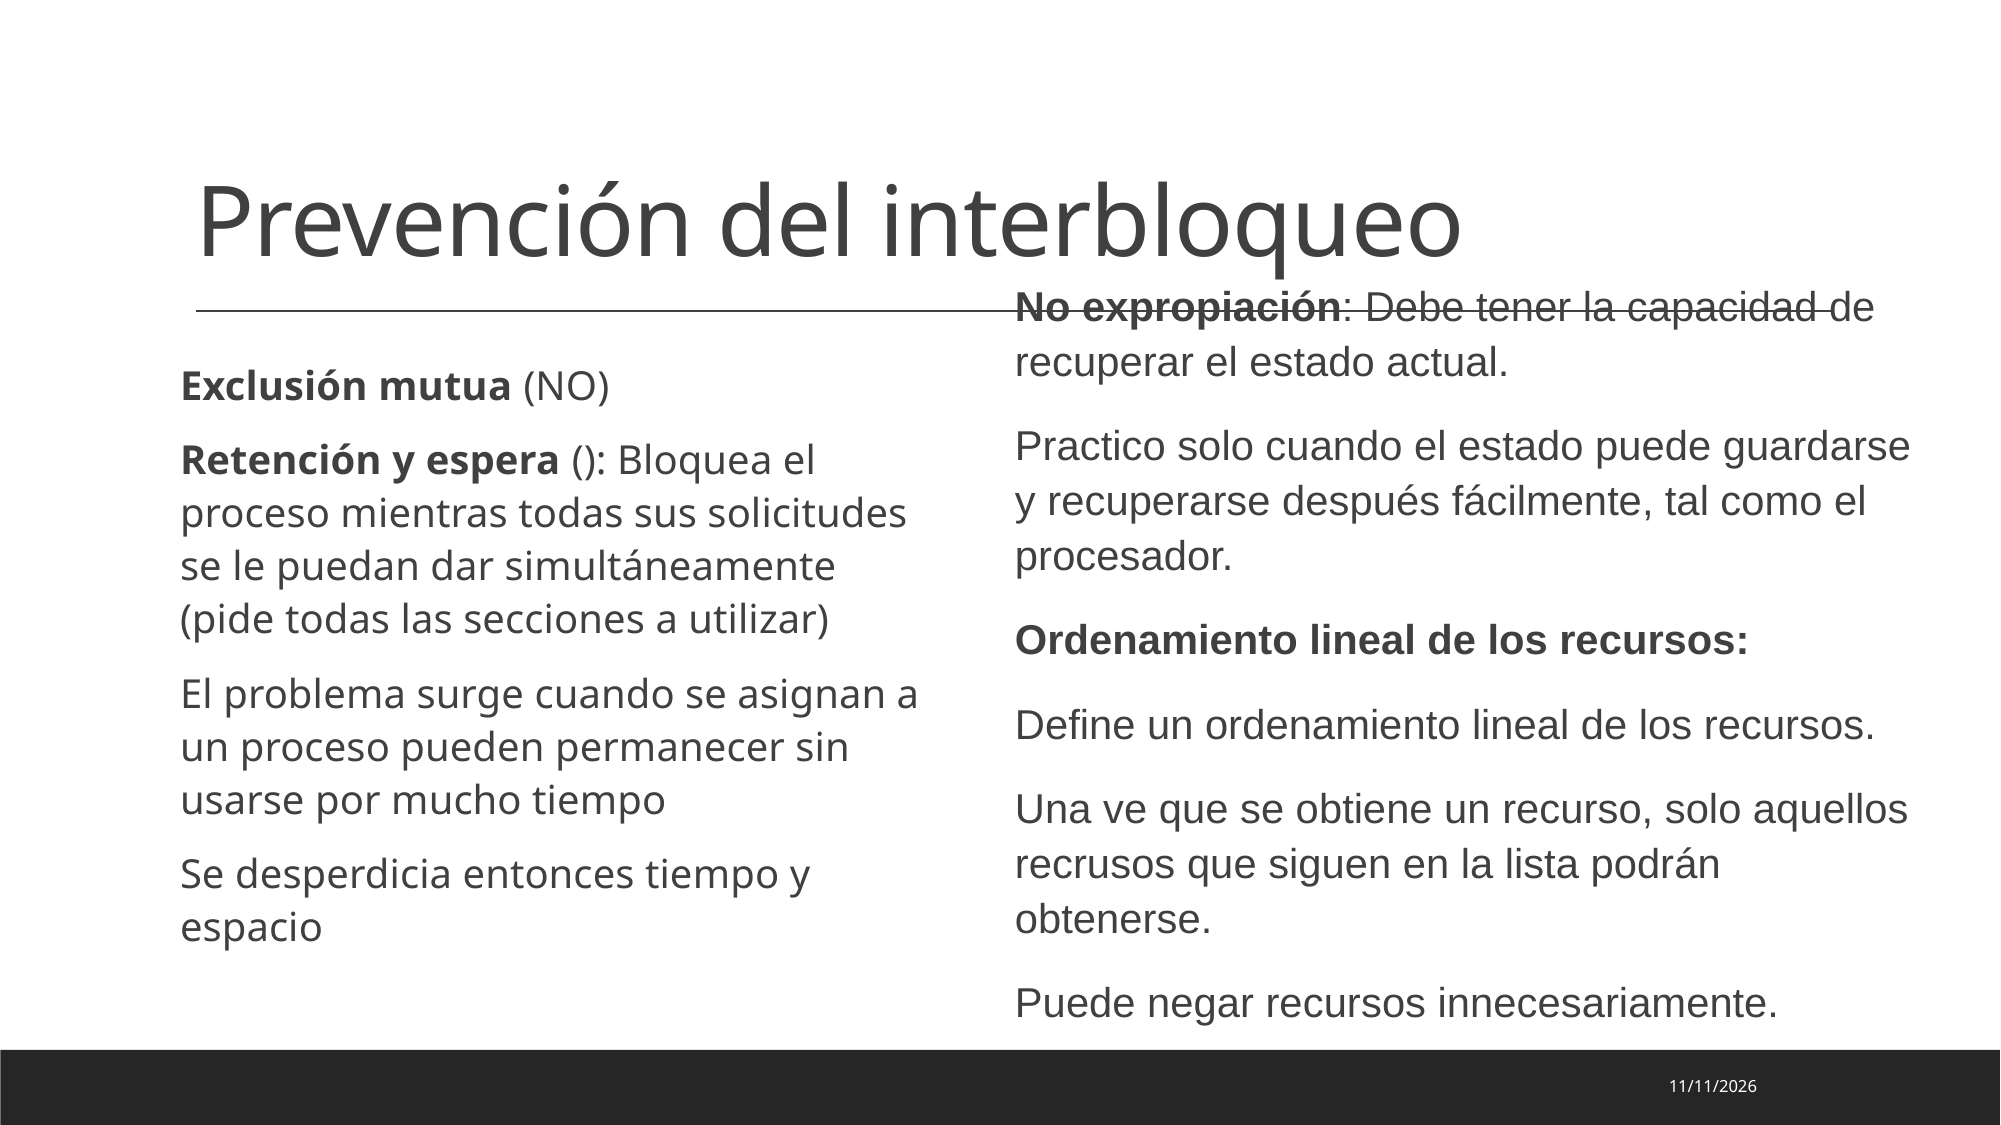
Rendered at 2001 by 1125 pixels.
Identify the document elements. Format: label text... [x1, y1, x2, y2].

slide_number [1348, 1057, 1773, 1118]
title Prevención del interbloqueo [180, 47, 1830, 285]
list No expropiación: Debe tener la capacidad de recuperar el estado actual. Practico solo cuando el estado puede guardarse y recuperarse después fácilmente, tal como el procesador. Ordenamiento lineal de los recursos: Define un ordenamiento lineal de los recursos. Una ve que se obtiene un recurso, solo aquellos recrusos que siguen en la lista podrán obtenerse. Puede negar recursos innecesariamente. [999, 267, 1924, 1017]
list Exclusión mutua (NO) Retención y espera (): Bloquea el proceso mientras todas sus solicitudes se le puedan dar simultáneamente (pide todas las secciones a utilizar) El problema surge cuando se asignan a un proceso pueden permanecer sin usarse por mucho tiempo Se desperdicia entonces tiempo y espacio [180, 347, 942, 963]
